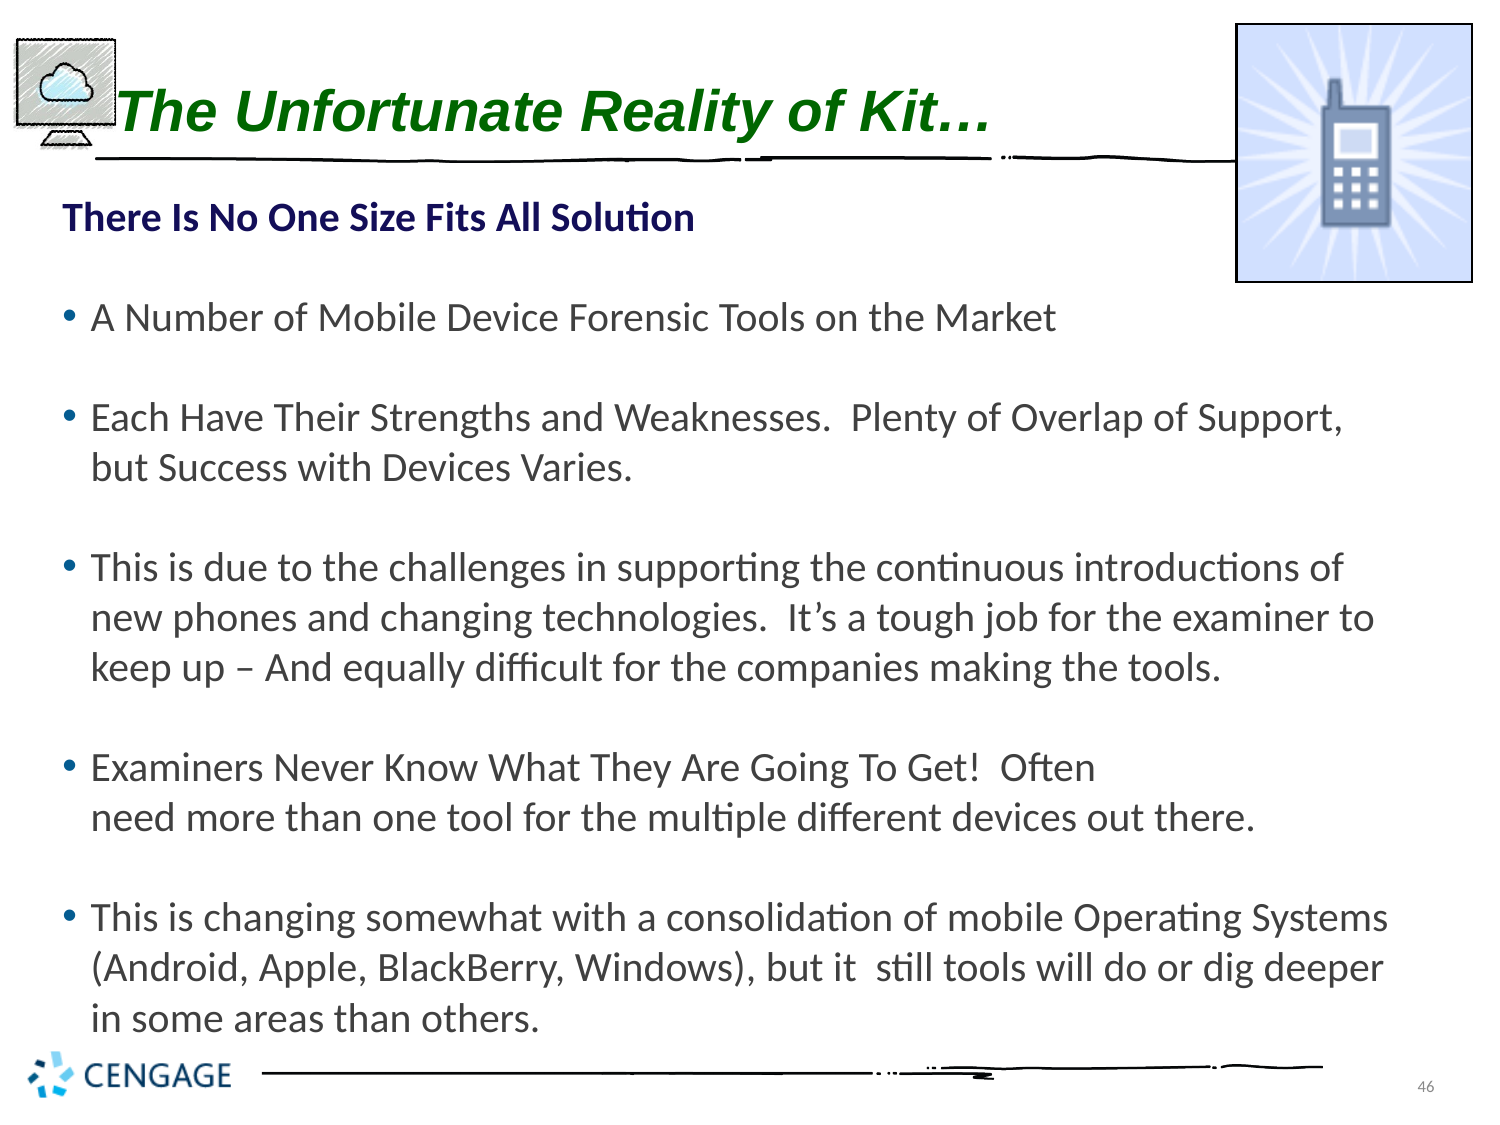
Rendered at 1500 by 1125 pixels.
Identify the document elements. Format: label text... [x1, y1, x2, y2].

picture [95, 155, 1235, 163]
picture [7, 1037, 244, 1111]
picture [1237, 24, 1472, 282]
picture [261, 1064, 1323, 1080]
text_box The Unfortunate Reality of Kit… [99, 49, 1232, 154]
list There Is No One Size Fits All Solution A Number of Mobile Device Forensic Tools on the Market Each Have Their Strengths and Weaknesses. Plenty of Overlap of Support, but Success with Devices Varies. This is due to the challenges in supporting the continuous introductions of new phones and changing technologies. It’s a tough job for the examiner to keep up – And equally difficult for the companies making the tools. Examiners Never Know What They Are Going To Get! Often need more than one tool for the multiple different devices out there. This is changing somewhat with a consolidation of mobile Operating Systems (Android, Apple, BlackBerry, Windows), but it still tools will do or dig deeper in some areas than others. [62, 200, 1400, 1049]
picture [12, 36, 117, 151]
